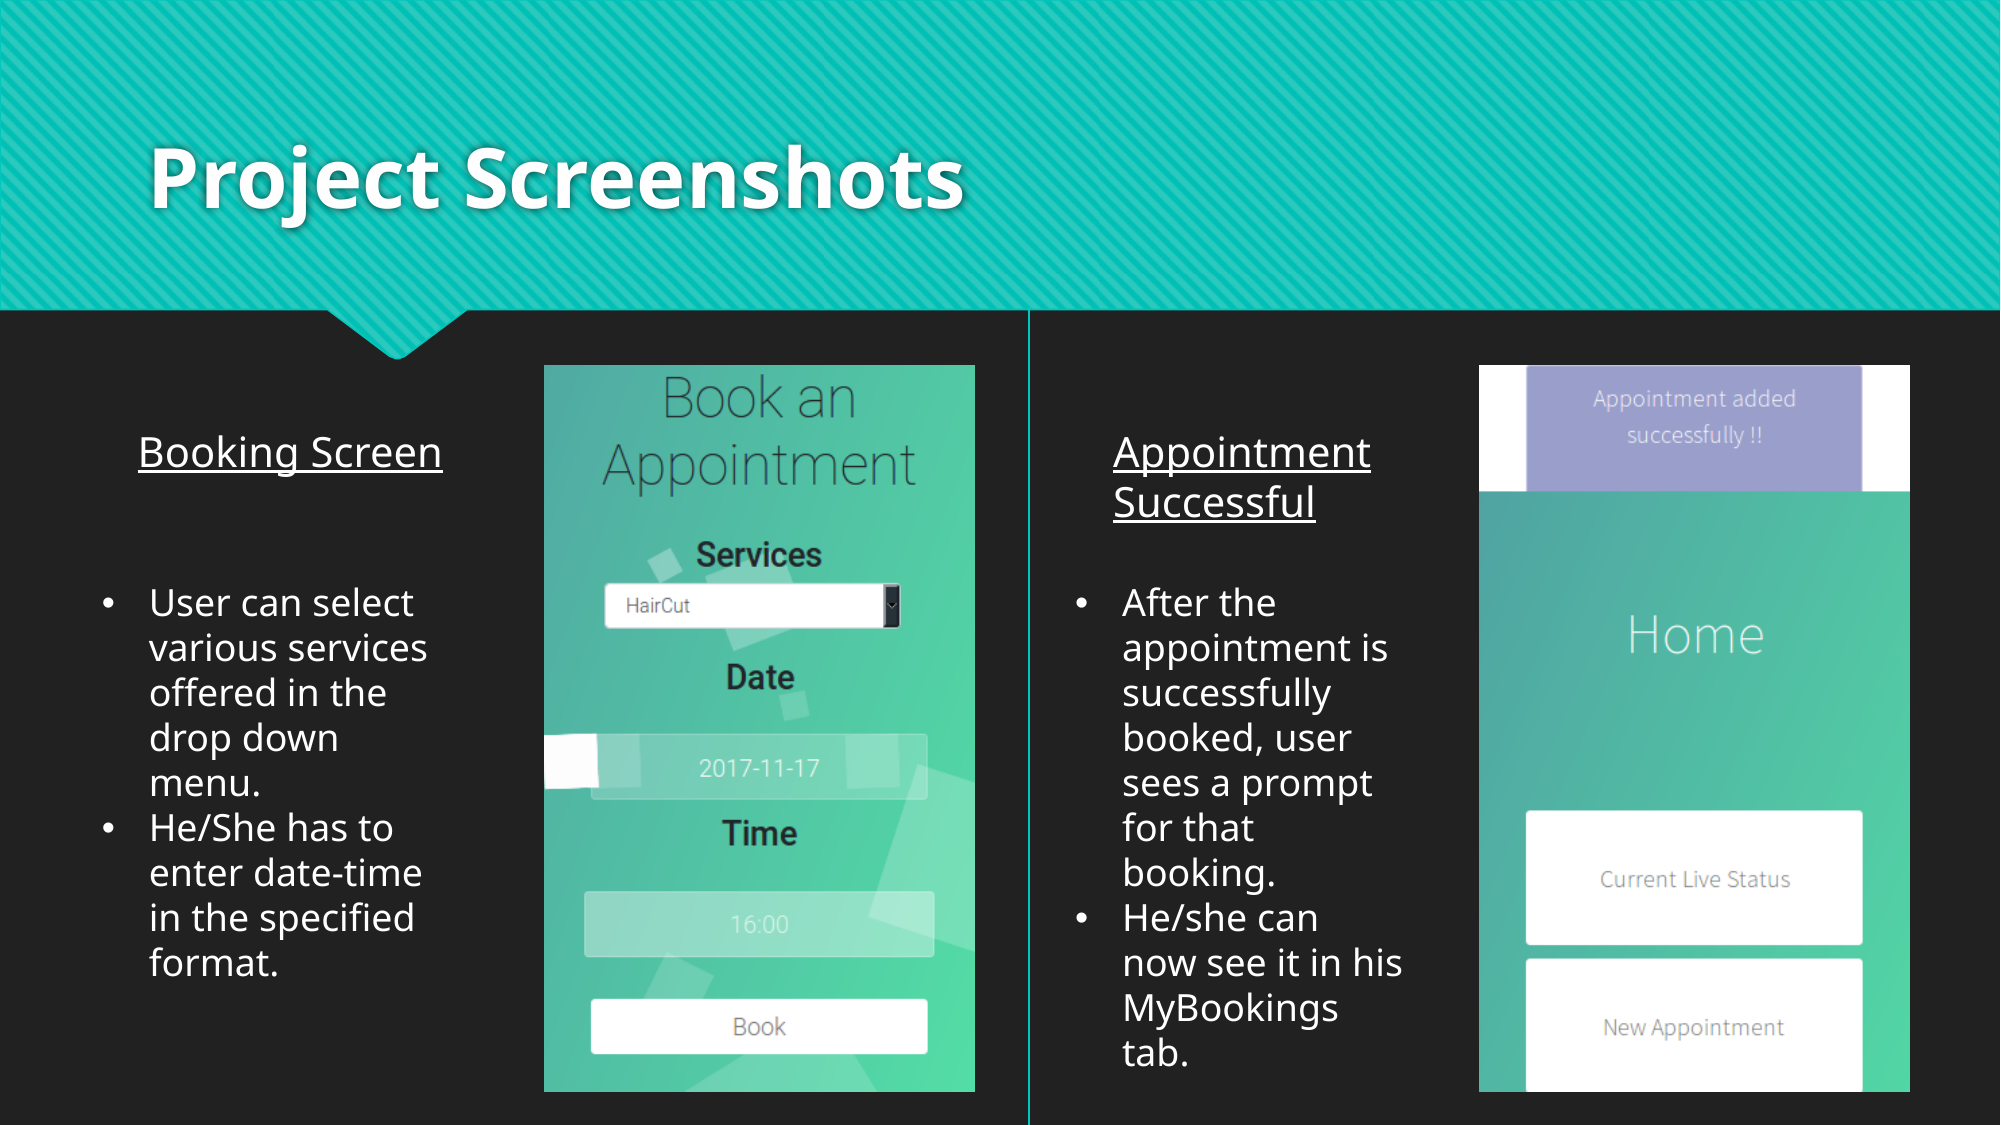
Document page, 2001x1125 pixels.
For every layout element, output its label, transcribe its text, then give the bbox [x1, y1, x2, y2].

picture [543, 365, 975, 1093]
text_box Appointment Successful [1098, 417, 1387, 533]
picture [1478, 365, 1910, 1093]
text_box User can select various services offered in the drop down menu. He/She has to enter date-time in the specified format. [87, 572, 446, 1037]
title Project Screenshots [132, 73, 1868, 233]
text_box Booking Screen [122, 417, 458, 483]
text_box After the appointment is successfully booked, user sees a prompt for that booking. He/she can now see it in his MyBookings tab. [1060, 572, 1419, 1082]
